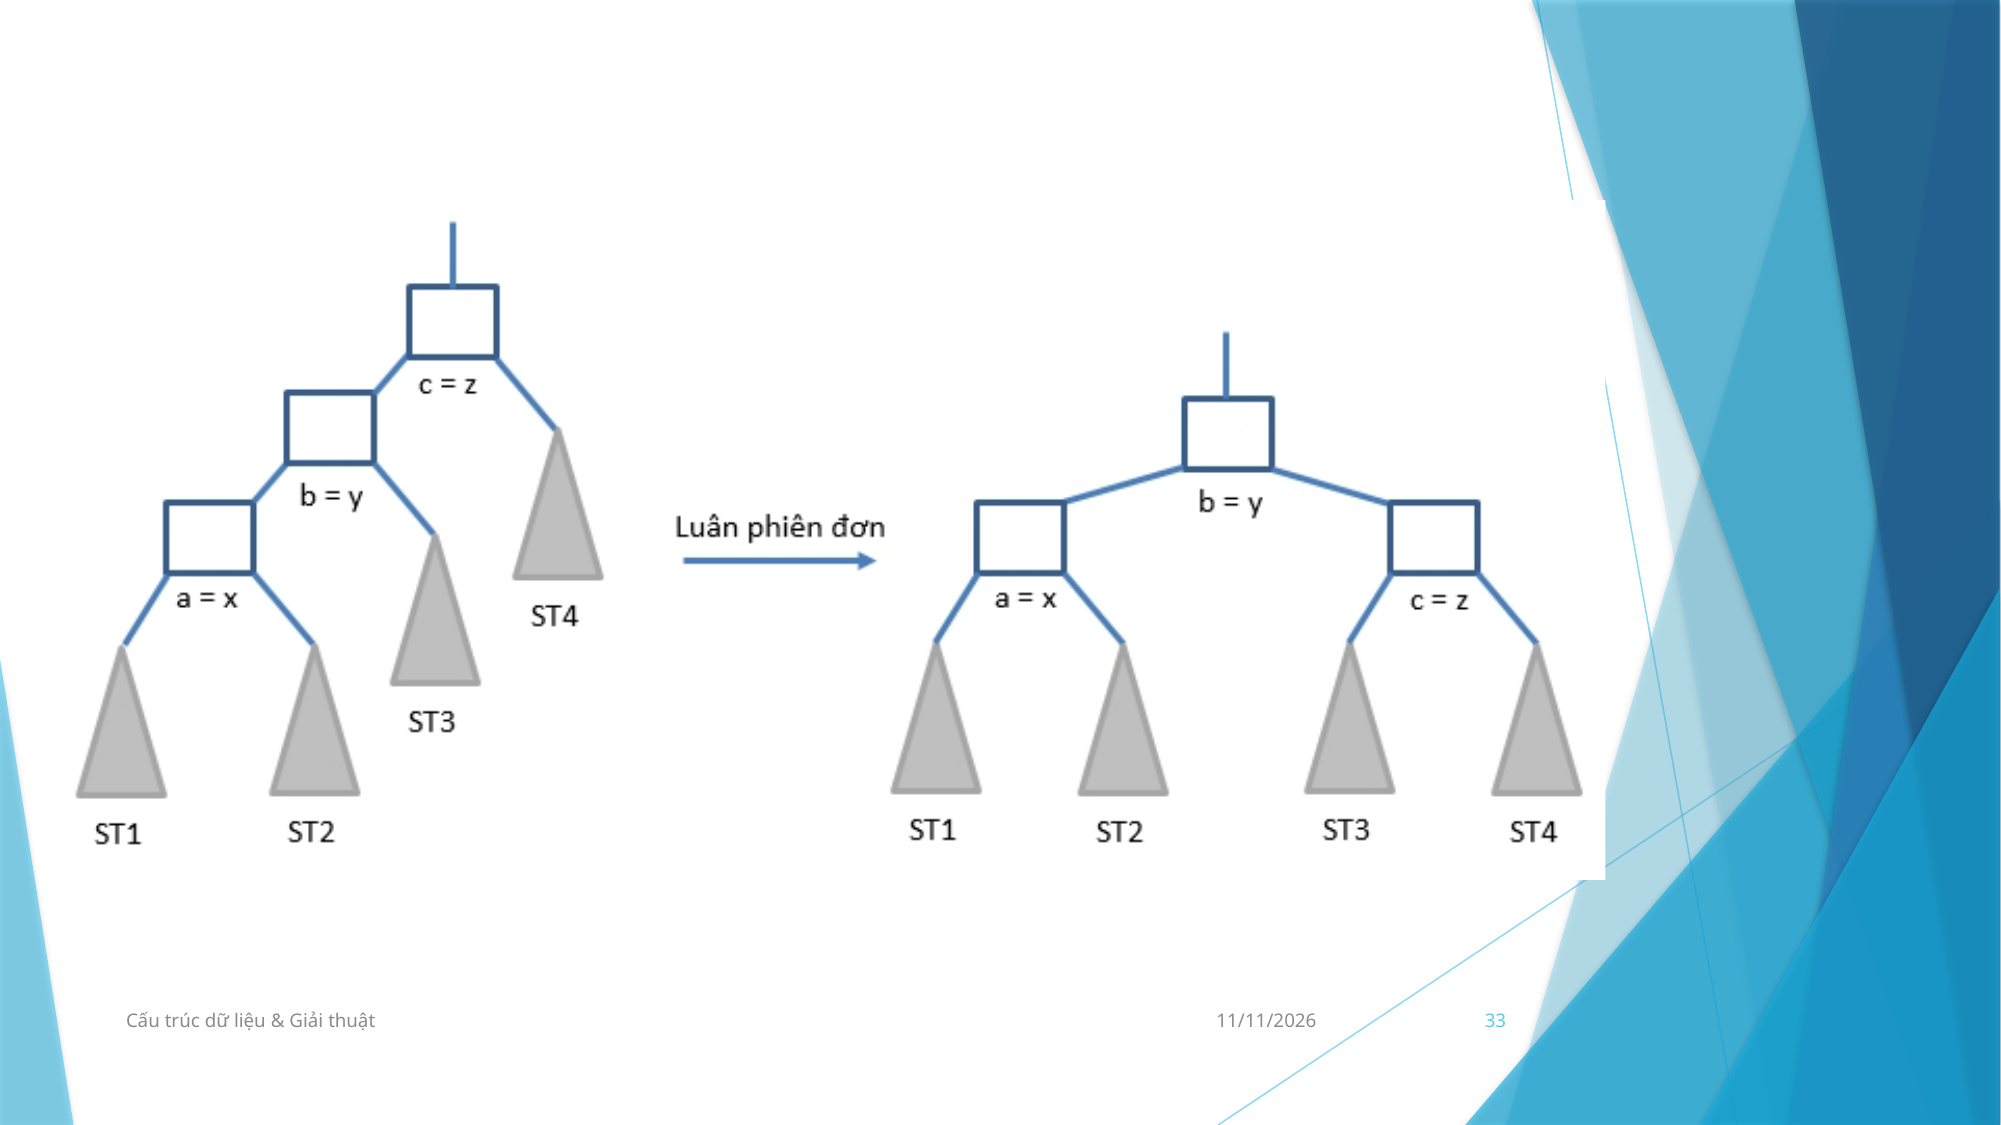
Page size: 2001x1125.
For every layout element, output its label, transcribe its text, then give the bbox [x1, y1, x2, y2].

slide_number 33 [1409, 991, 1522, 1051]
footer Cấu trúc dữ liệu & Giải thuật [111, 991, 1145, 1051]
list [43, 199, 1606, 881]
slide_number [1181, 991, 1332, 1051]
